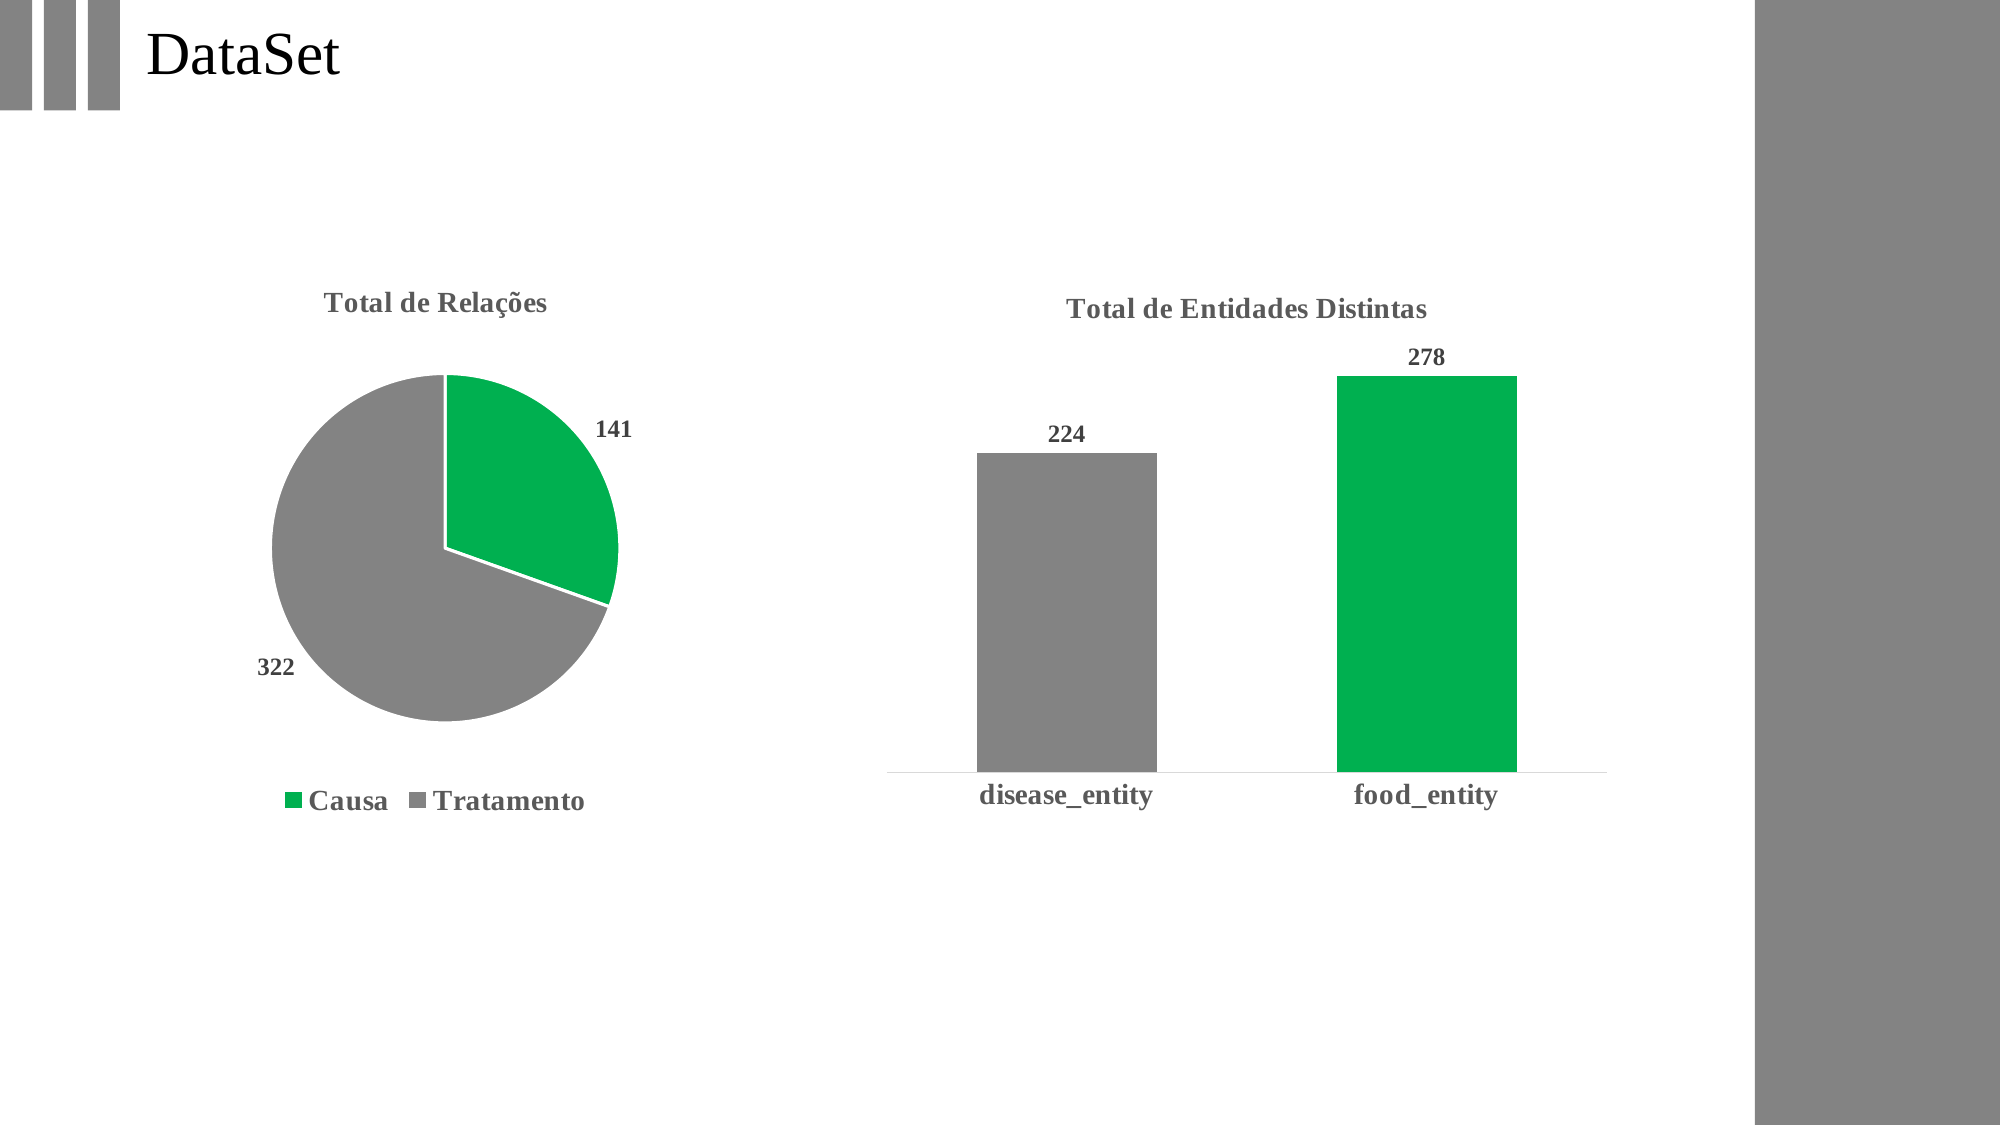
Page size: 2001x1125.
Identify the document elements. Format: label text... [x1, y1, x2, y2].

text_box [0, 0, 120, 111]
text_box [1754, 0, 2000, 1125]
chart [76, 257, 795, 823]
chart [871, 264, 1622, 823]
text_box DataSet [131, 14, 739, 96]
